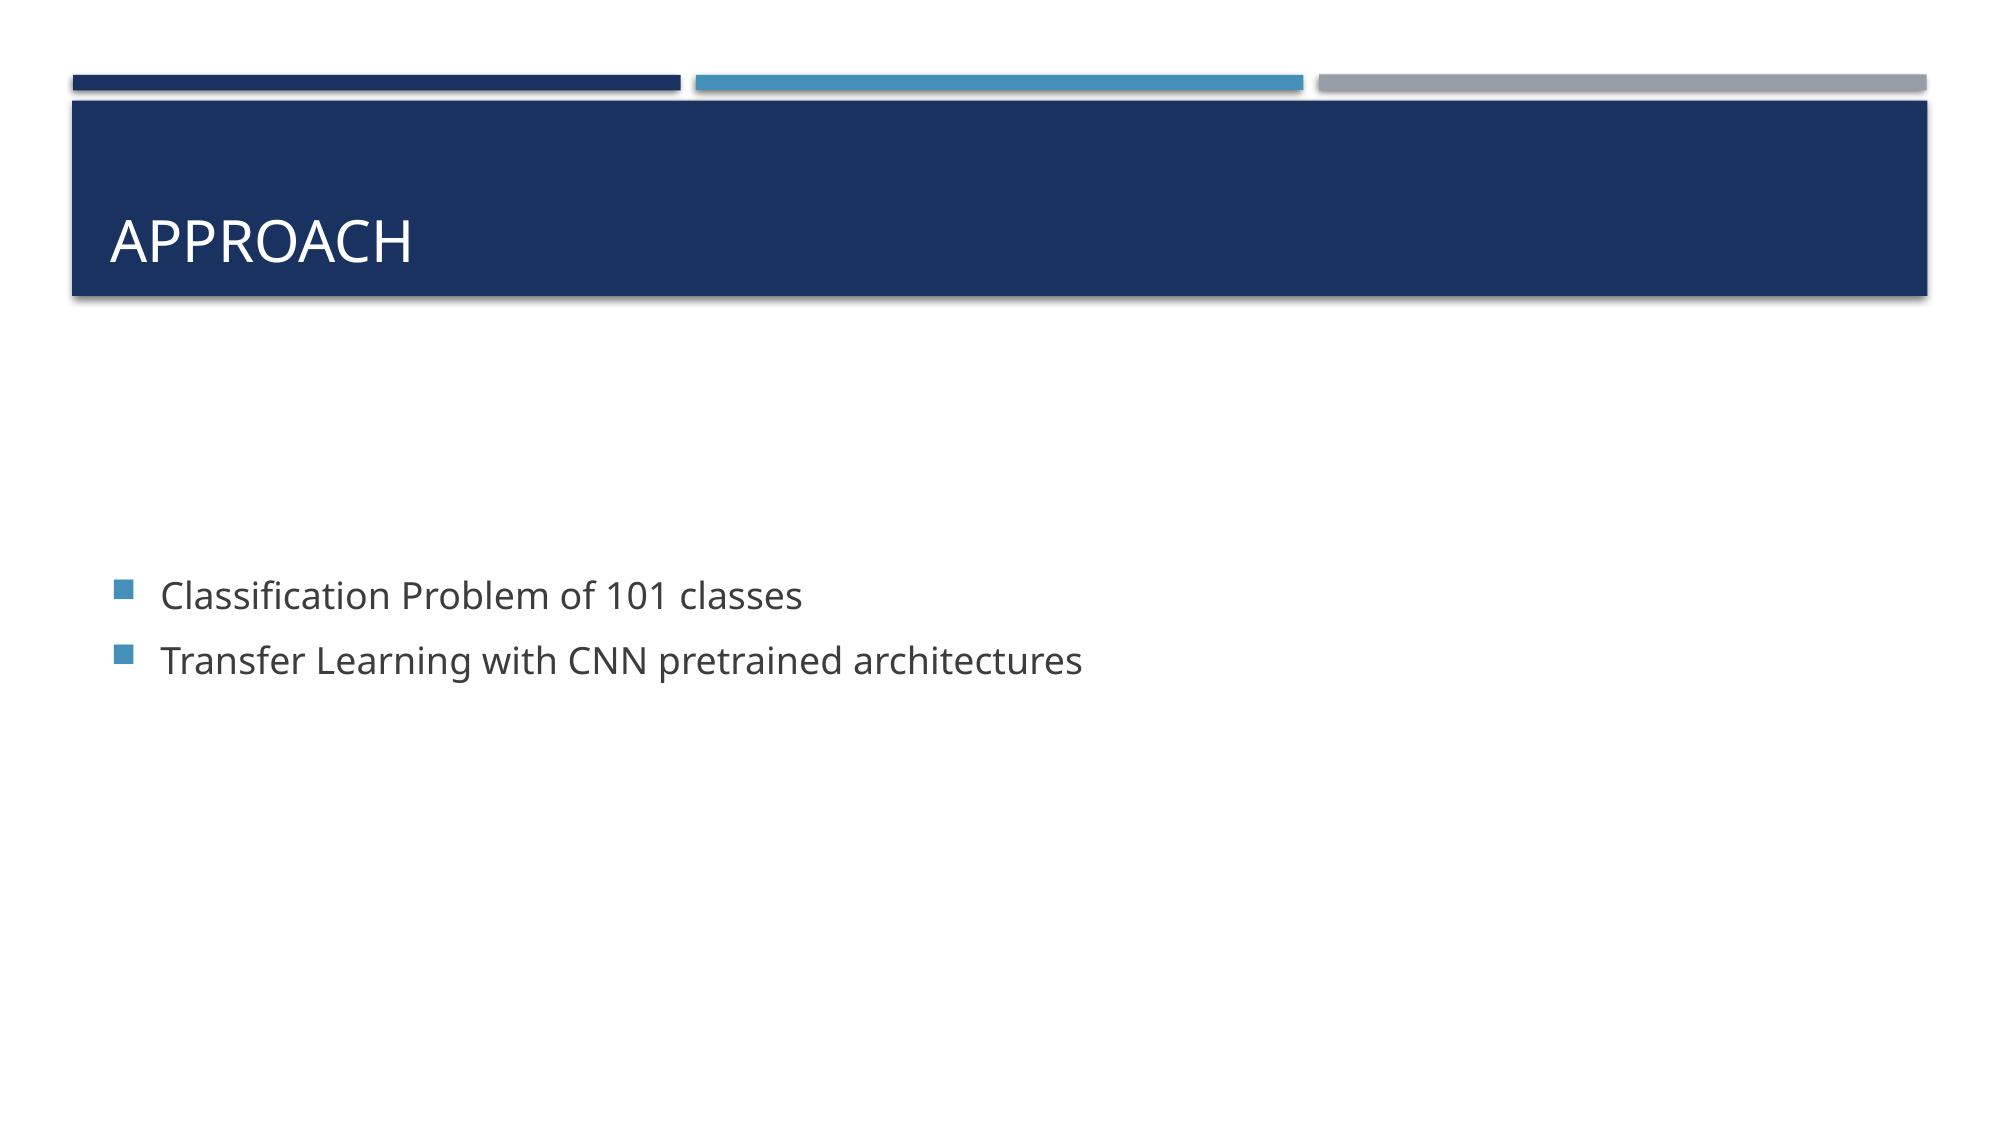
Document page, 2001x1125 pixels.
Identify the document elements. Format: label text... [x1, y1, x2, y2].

title Approach [95, 115, 1905, 282]
list Classification Problem of 101 classes Transfer Learning with CNN pretrained architectures [95, 357, 1905, 962]
